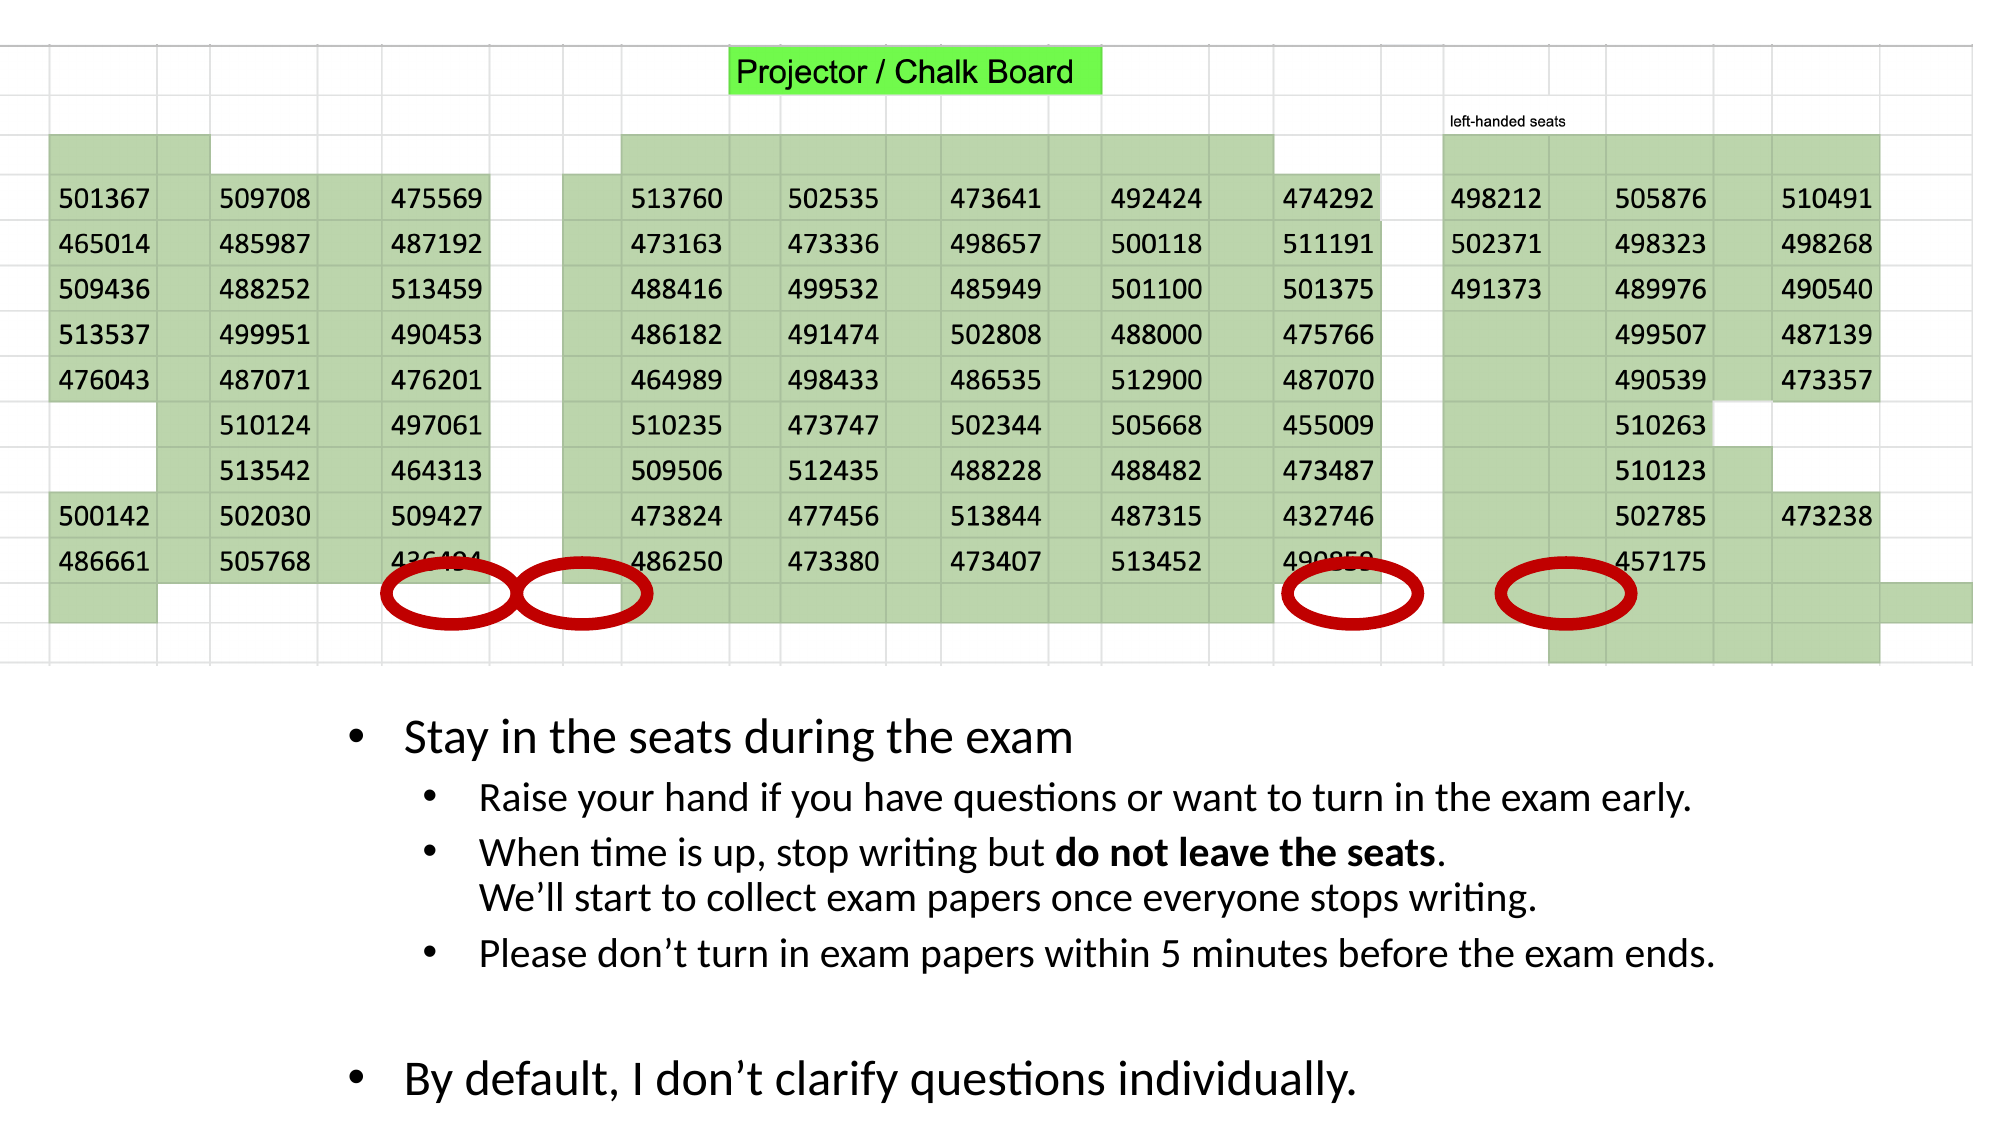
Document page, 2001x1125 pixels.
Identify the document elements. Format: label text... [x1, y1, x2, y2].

picture [0, 44, 1973, 667]
text_box Stay in the seats during the exam Raise your hand if you have questions or want to turn in the exam early. When time is up, stop writing but do not leave the seats. We’ll start to collect exam papers once everyone stops writing. Please don’t turn in exam papers within 5 minutes before the exam ends. By default, I don’t clarify questions individually. [332, 703, 1756, 1125]
